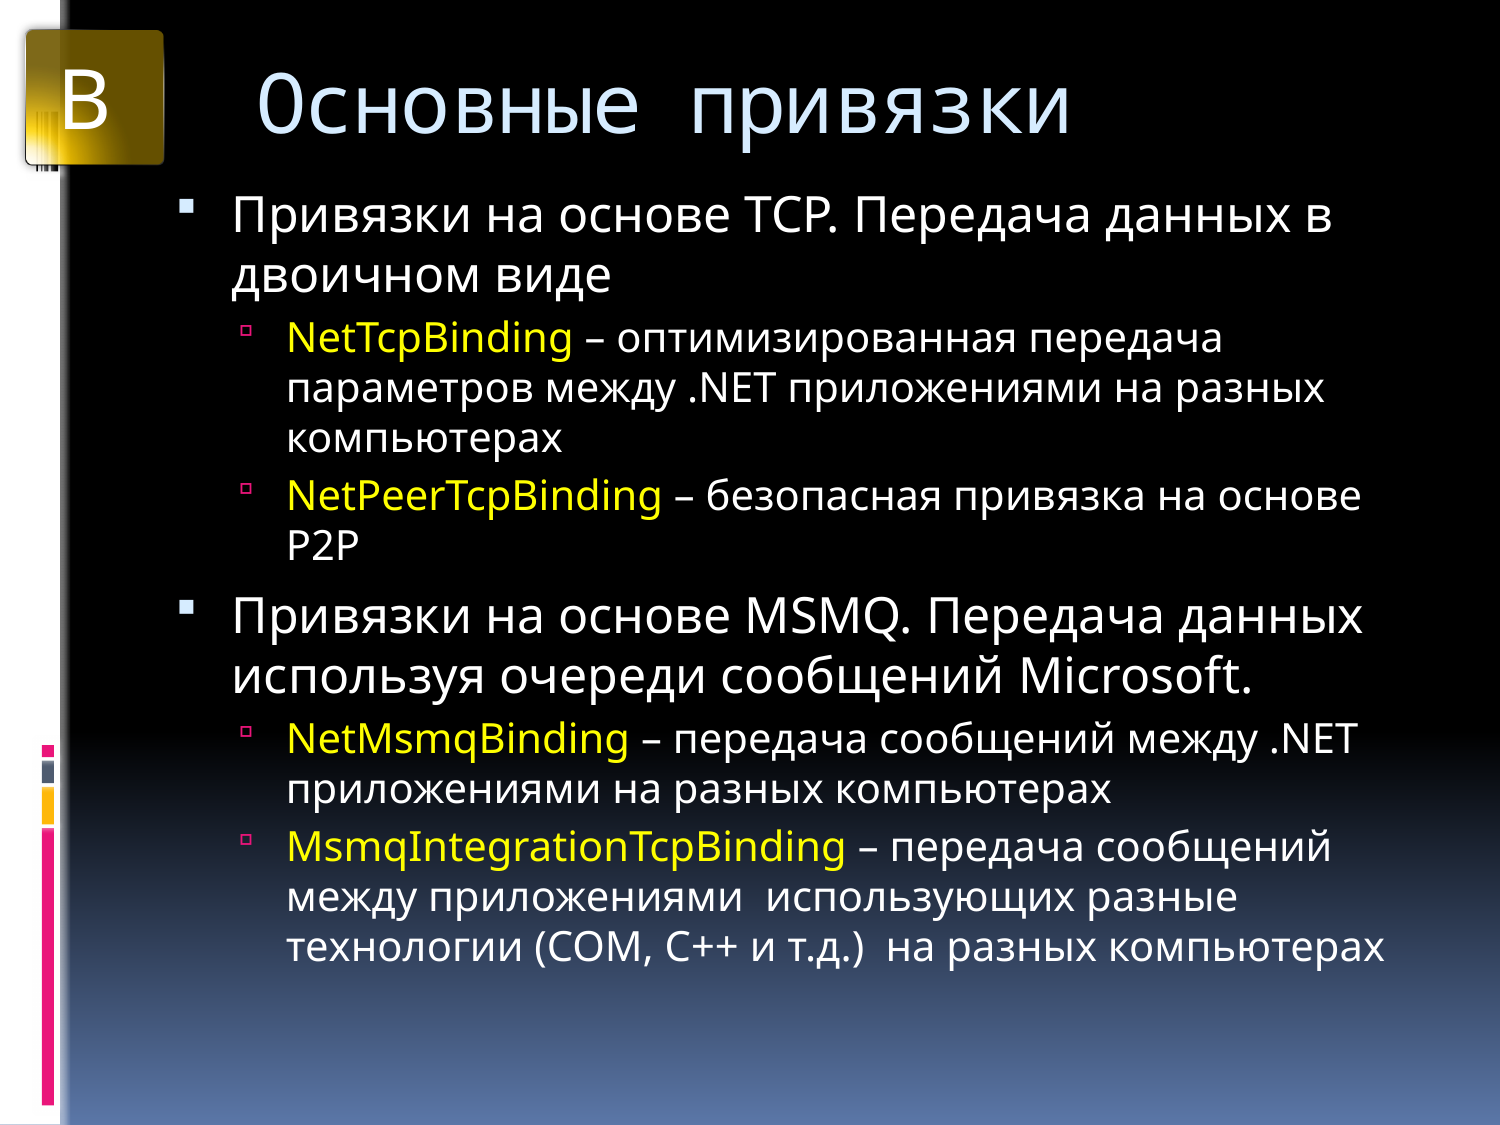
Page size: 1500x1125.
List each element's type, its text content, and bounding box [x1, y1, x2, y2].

picture [14, 18, 174, 176]
title Основные привязки [242, 42, 1423, 174]
list Привязки на основе TCP. Передача данных в двоичном виде NetTcpBinding – оптимизированная передача параметров между .NET приложениями на разных компьютерах NetPeerTcpBinding – безопасная привязка на основе P2P Привязки на основе MSMQ. Передача данных используя очереди сообщений Microsoft. NetMsmqBinding – передача сообщений между .NET приложениями на разных компьютерах MsmqIntegrationTcpBinding – передача сообщений между приложениями использующих разные технологии (COM, C++ и т.д.) на разных компьютерах [149, 174, 1425, 1037]
